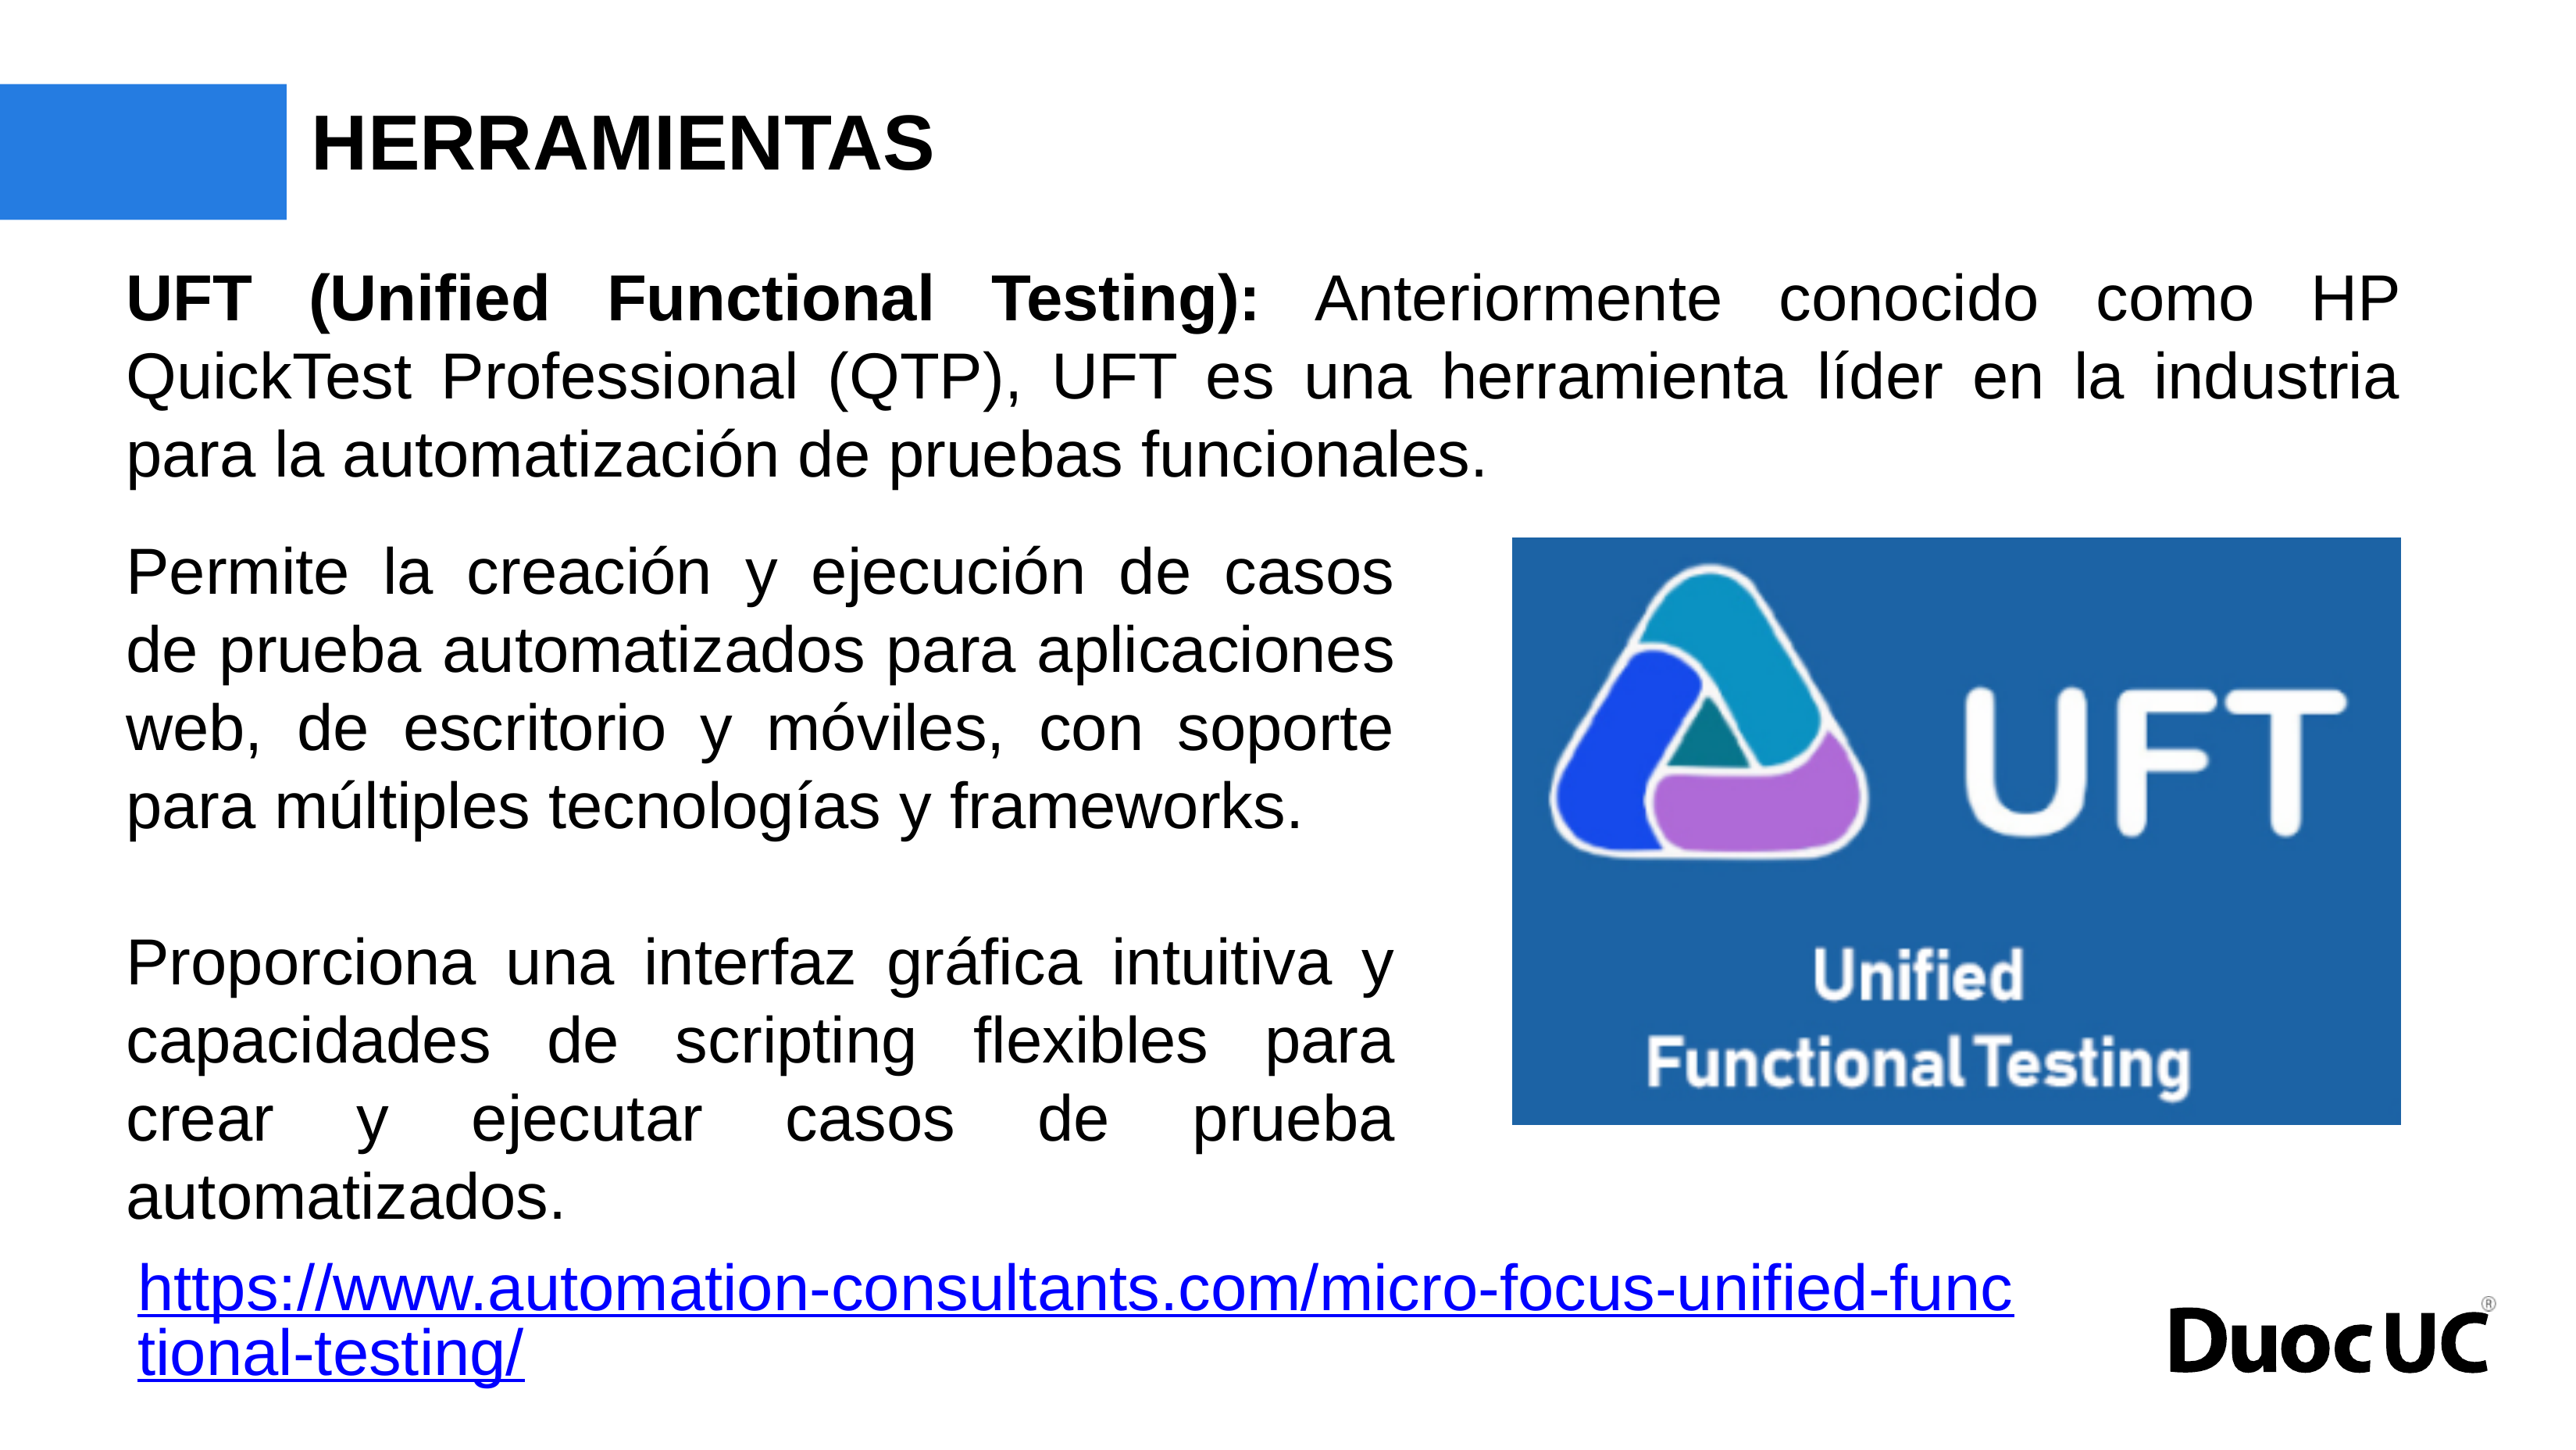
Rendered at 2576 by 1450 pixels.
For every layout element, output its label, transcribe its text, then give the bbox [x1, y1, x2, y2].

text_box UFT (Unified Functional Testing): Anteriormente conocido como HP QuickTest Professional (QTP), UFT es una herramienta líder en la industria para la automatización de pruebas funcionales. [126, 255, 2401, 491]
picture [1512, 538, 2402, 1126]
picture [2481, 1296, 2496, 1312]
title HERRAMIENTAS [311, 91, 2489, 187]
text_box Permite la creación y ejecución de casos de prueba automatizados para aplicaciones web, de escritorio y móviles, con soporte para múltiples tecnologías y frameworks. Proporciona una interfaz gráfica intuitiva y capacidades de scripting flexibles para crear y ejecutar casos de prueba automatizados. [126, 529, 1396, 1233]
text_box https://www.automation-consultants.com/micro-focus-unified-functional-testing/ [126, 1239, 2030, 1330]
